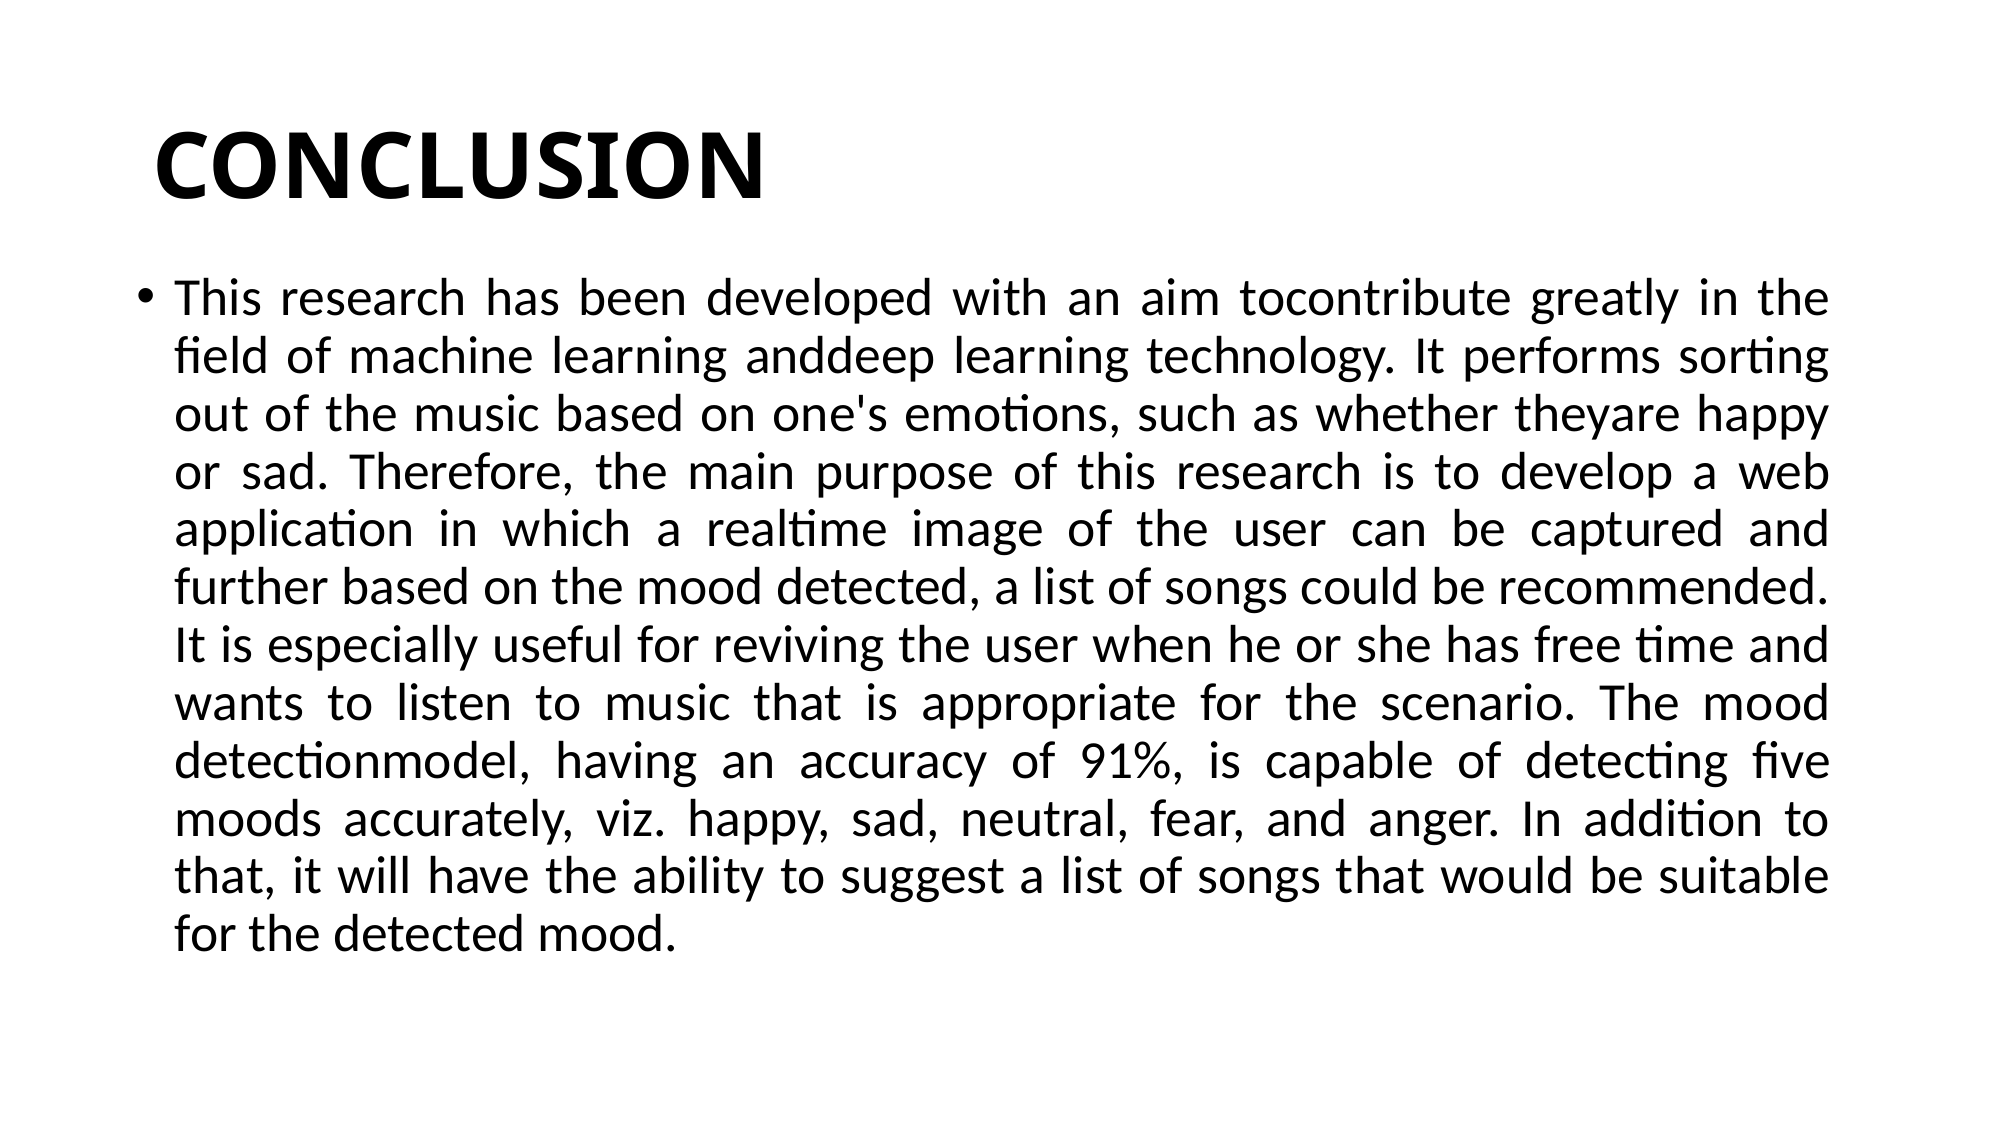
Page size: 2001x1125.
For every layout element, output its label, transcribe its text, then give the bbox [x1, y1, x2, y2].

title CONCLUSION [137, 59, 1863, 278]
list This research has been developed with an aim tocontribute greatly in the field of machine learning anddeep learning technology. It performs sorting out of the music based on one's emotions, such as whether theyare happy or sad. Therefore, the main purpose of this research is to develop a web application in which a realtime image of the user can be captured and further based on the mood detected, a list of songs could be recommended. It is especially useful for reviving the user when he or she has free time and wants to listen to music that is appropriate for the scenario. The mood detectionmodel, having an accuracy of 91%, is capable of detecting five moods accurately, viz. happy, sad, neutral, fear, and anger. In addition to that, it will have the ability to suggest a list of songs that would be suitable for the detected mood. [121, 261, 1847, 976]
